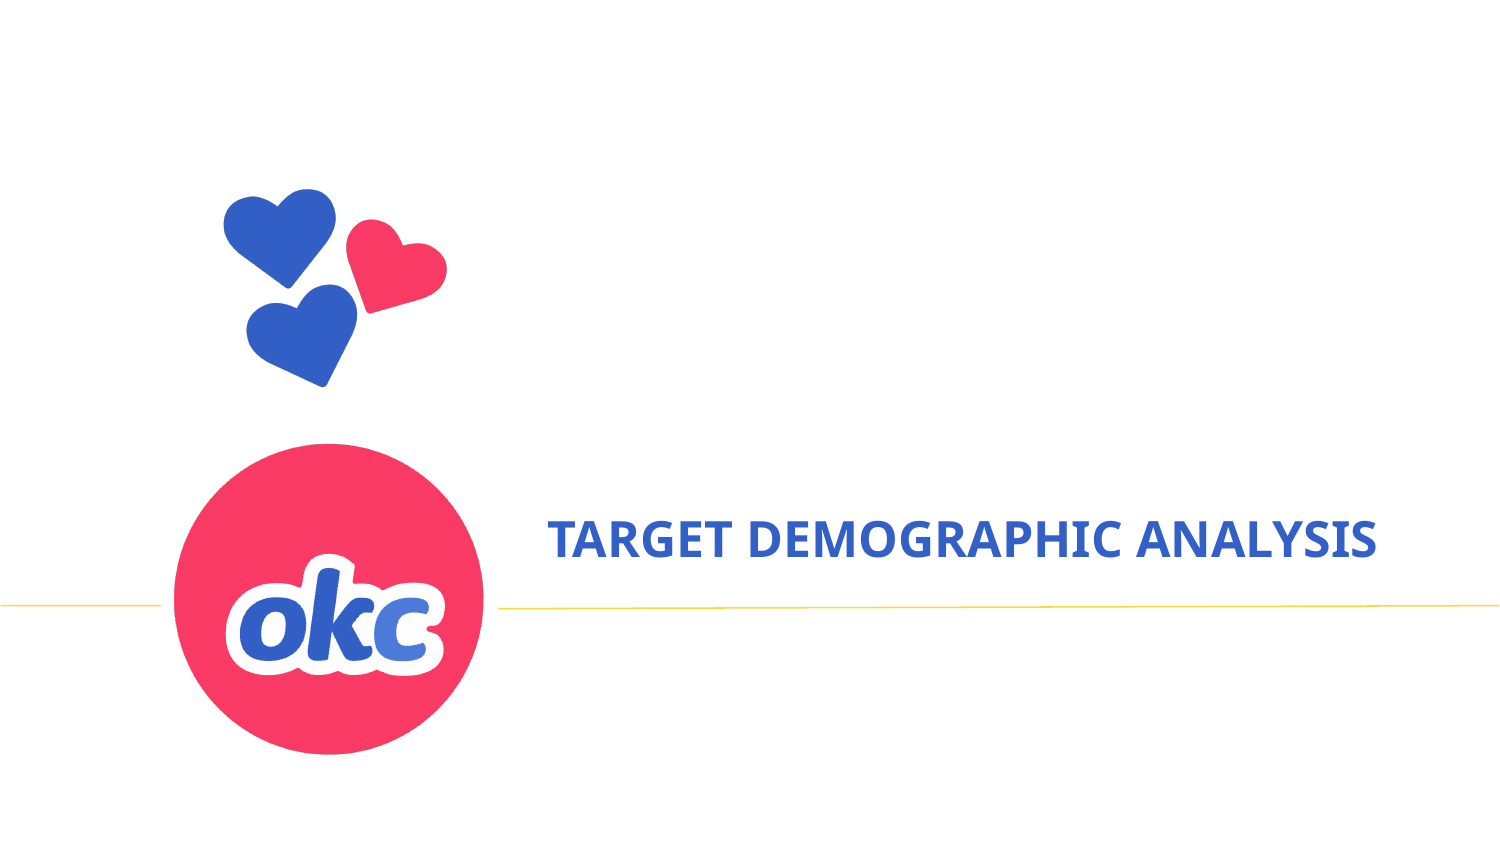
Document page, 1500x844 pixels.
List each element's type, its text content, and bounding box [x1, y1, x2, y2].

picture [217, 181, 459, 410]
title TARGET DEMOGRAPHIC ANALYSIS [487, 492, 1493, 590]
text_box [497, 605, 1500, 609]
picture [162, 432, 496, 767]
